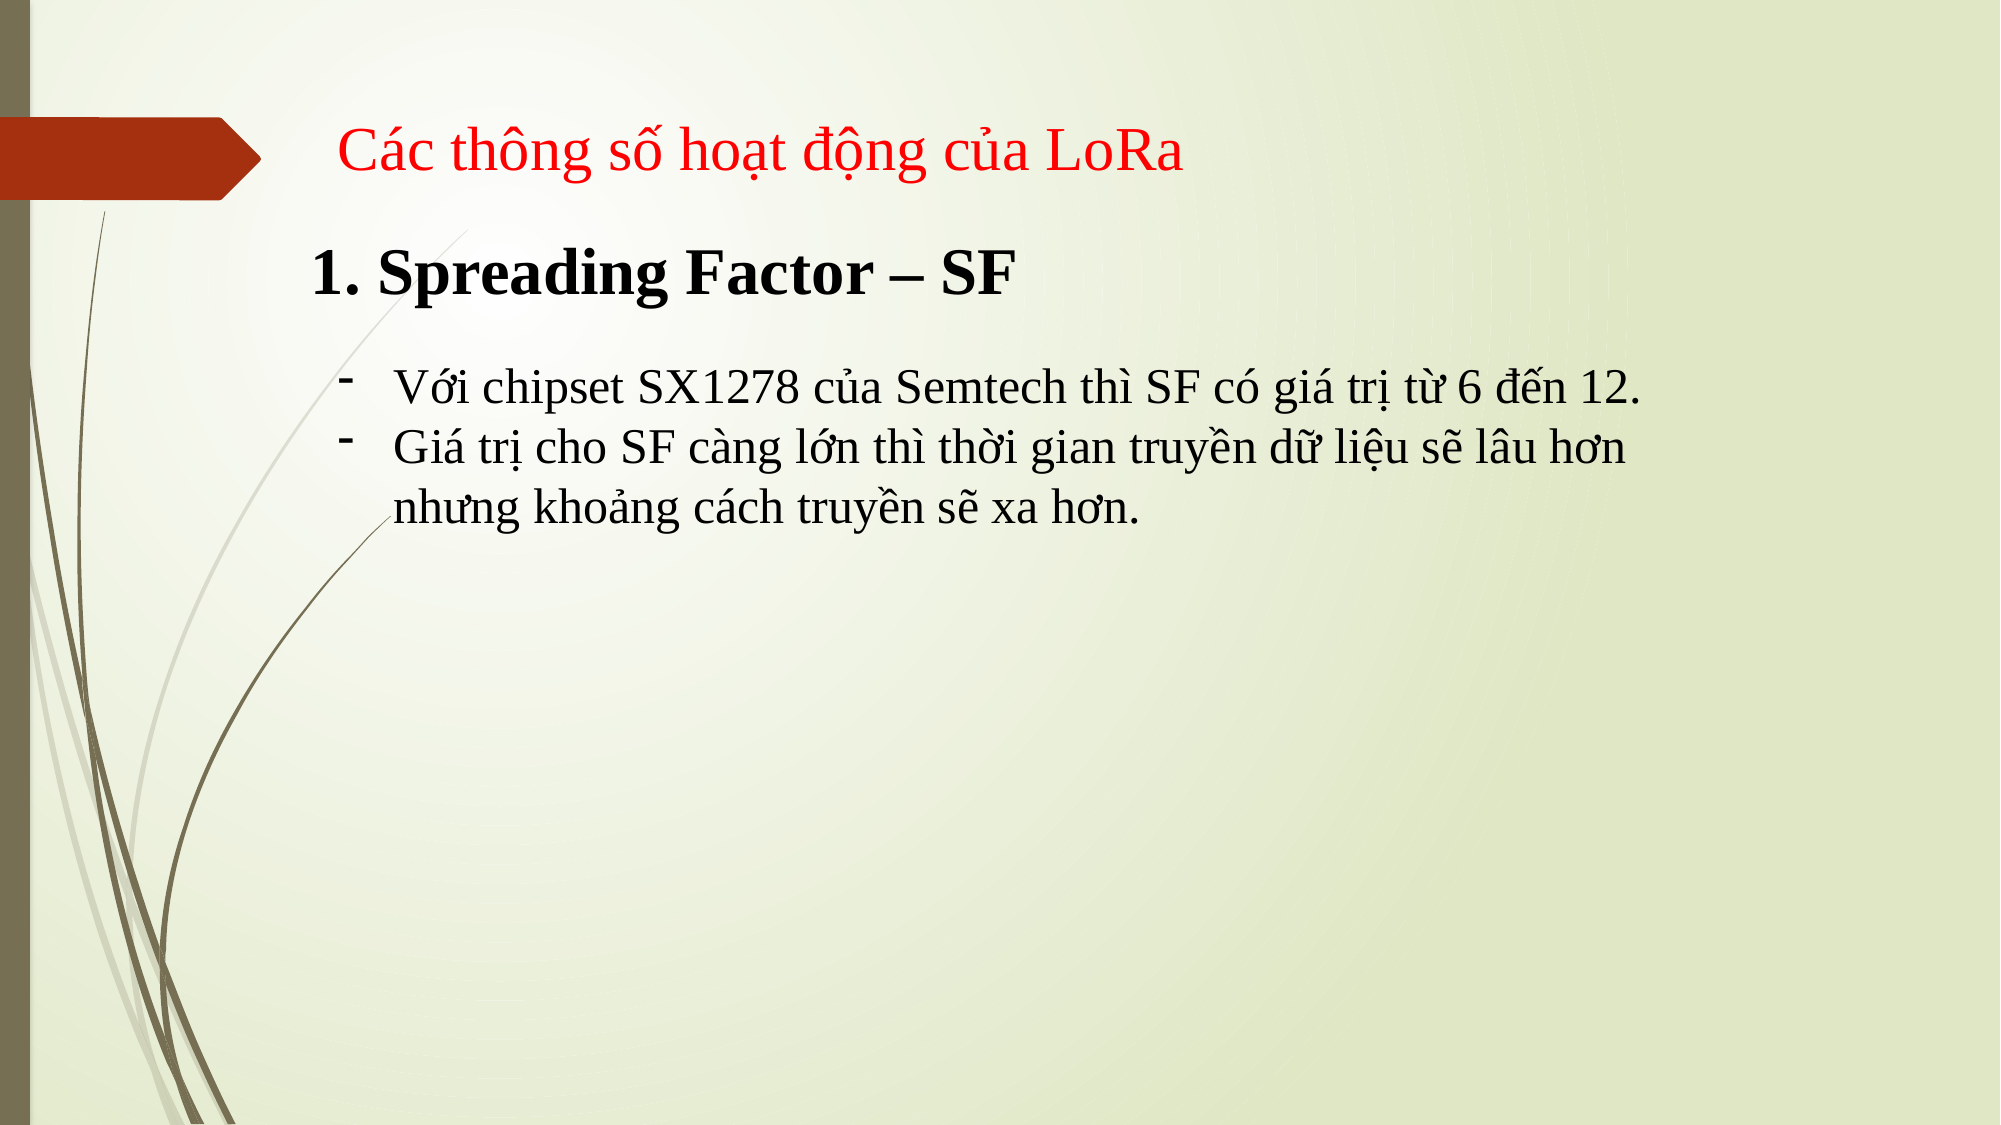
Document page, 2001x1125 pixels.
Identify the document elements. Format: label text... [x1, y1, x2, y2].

text_box 1. Spreading Factor – SF [295, 220, 1280, 316]
text_box Các thông số hoạt động của LoRa [322, 100, 1555, 191]
text_box Với chipset SX1278 của Semtech thì SF có giá trị từ 6 đến 12. Giá trị cho SF càng lớn thì thời gian truyền dữ liệu sẽ lâu hơn nhưng khoảng cách truyền sẽ xa hơn. [322, 345, 1775, 541]
